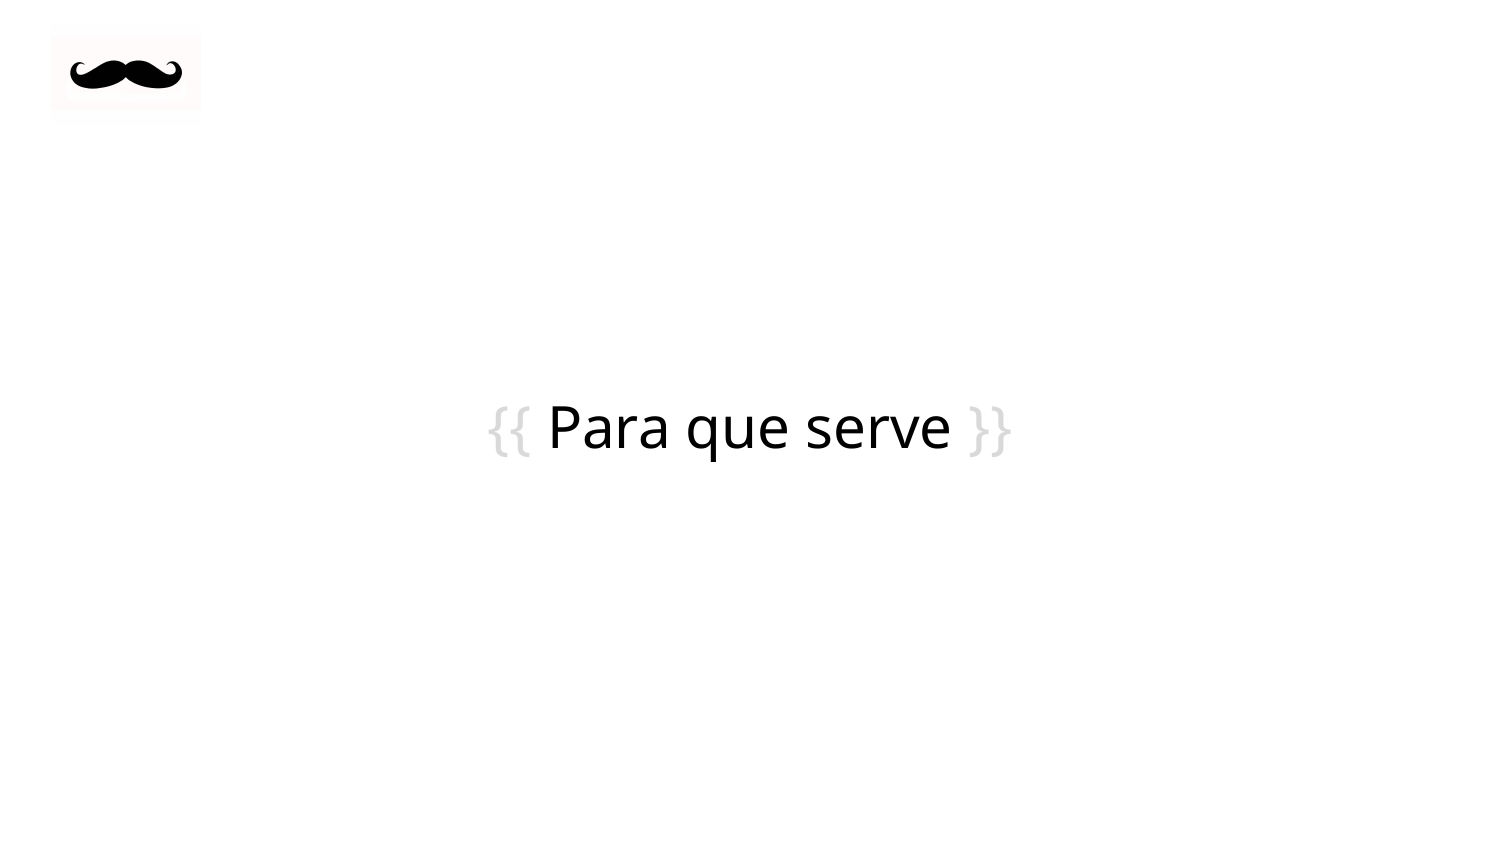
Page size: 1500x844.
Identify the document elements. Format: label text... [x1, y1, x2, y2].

title {{ Para que serve }} [51, 374, 1449, 469]
picture [50, 24, 201, 125]
